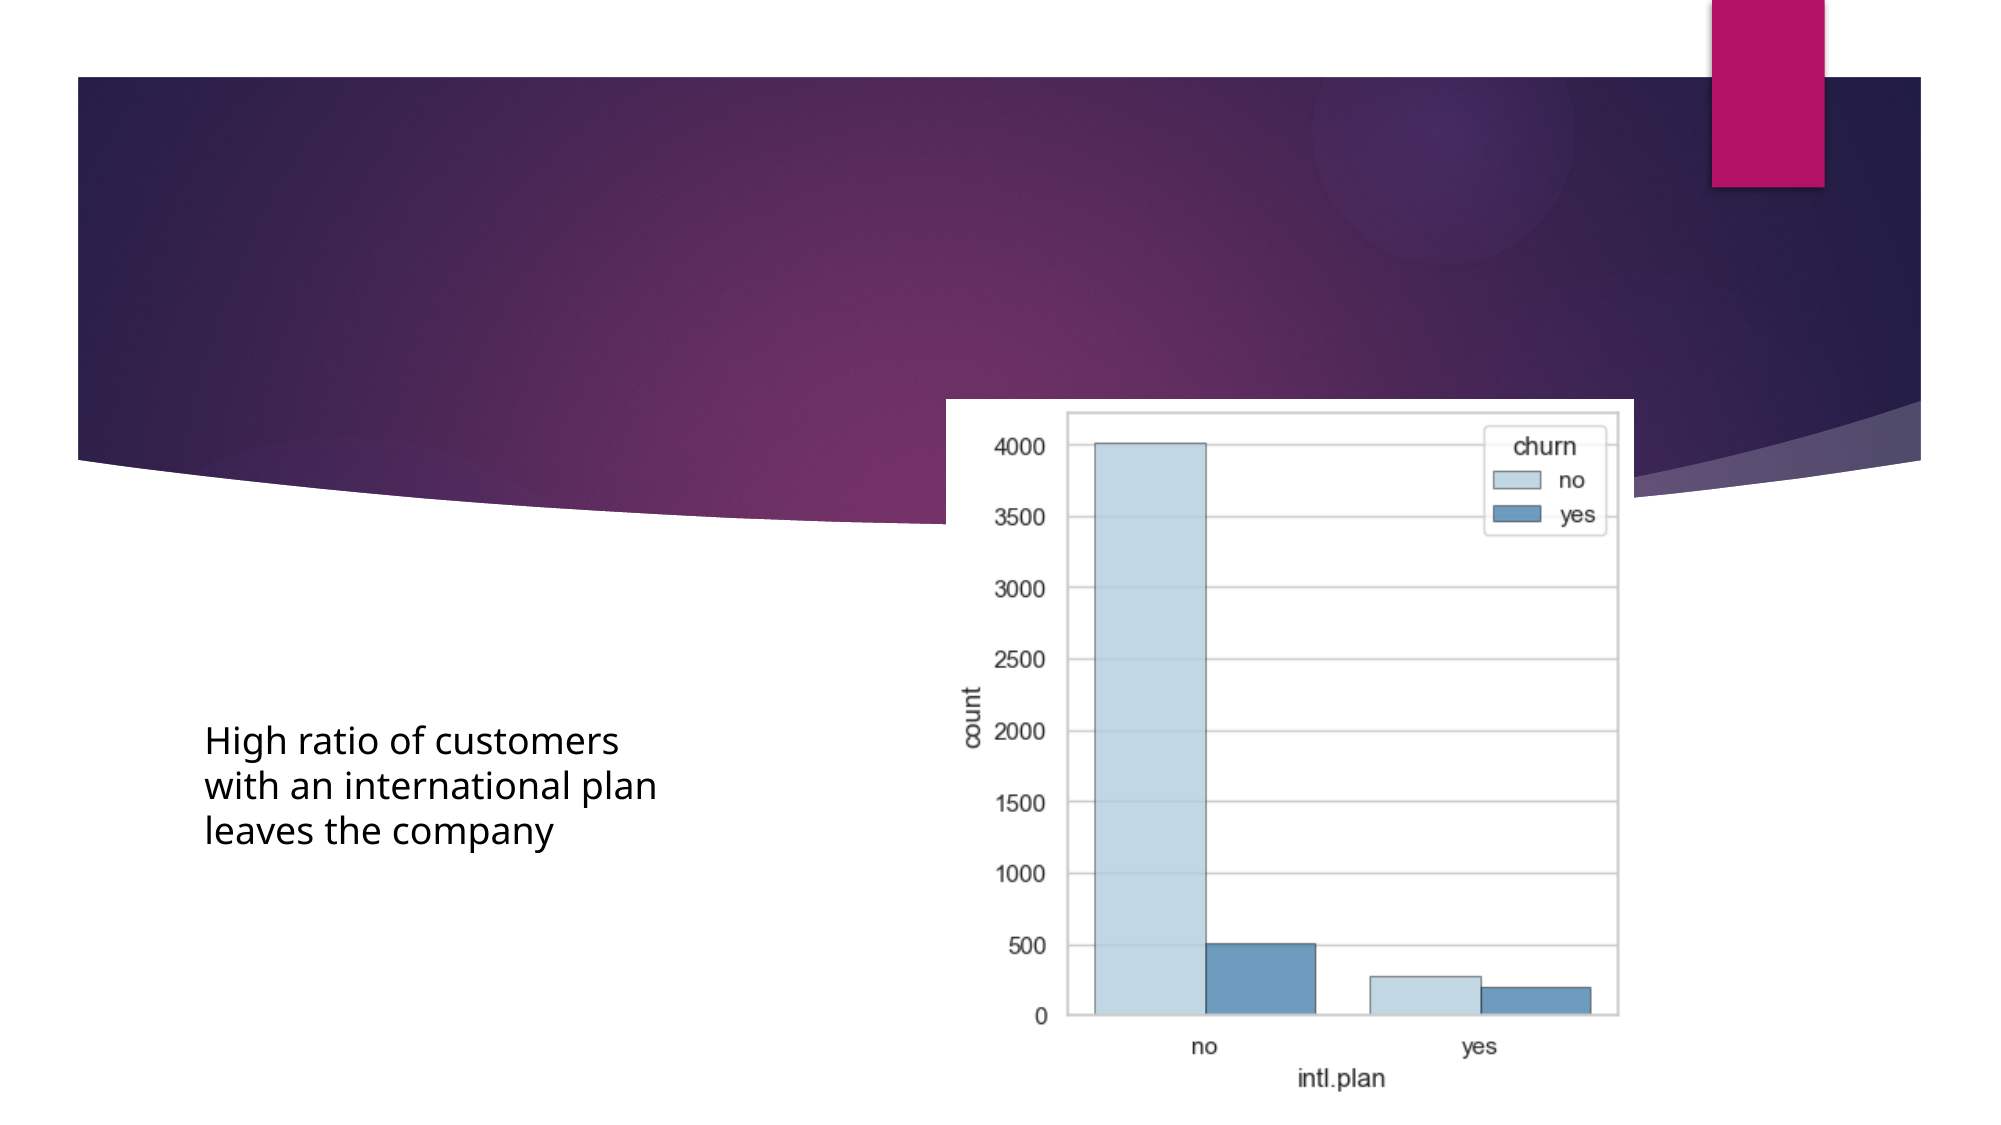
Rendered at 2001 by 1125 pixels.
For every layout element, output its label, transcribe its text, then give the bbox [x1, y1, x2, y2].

picture [946, 399, 1635, 1107]
list High ratio of customers with an international plan leaves the company [189, 581, 710, 988]
